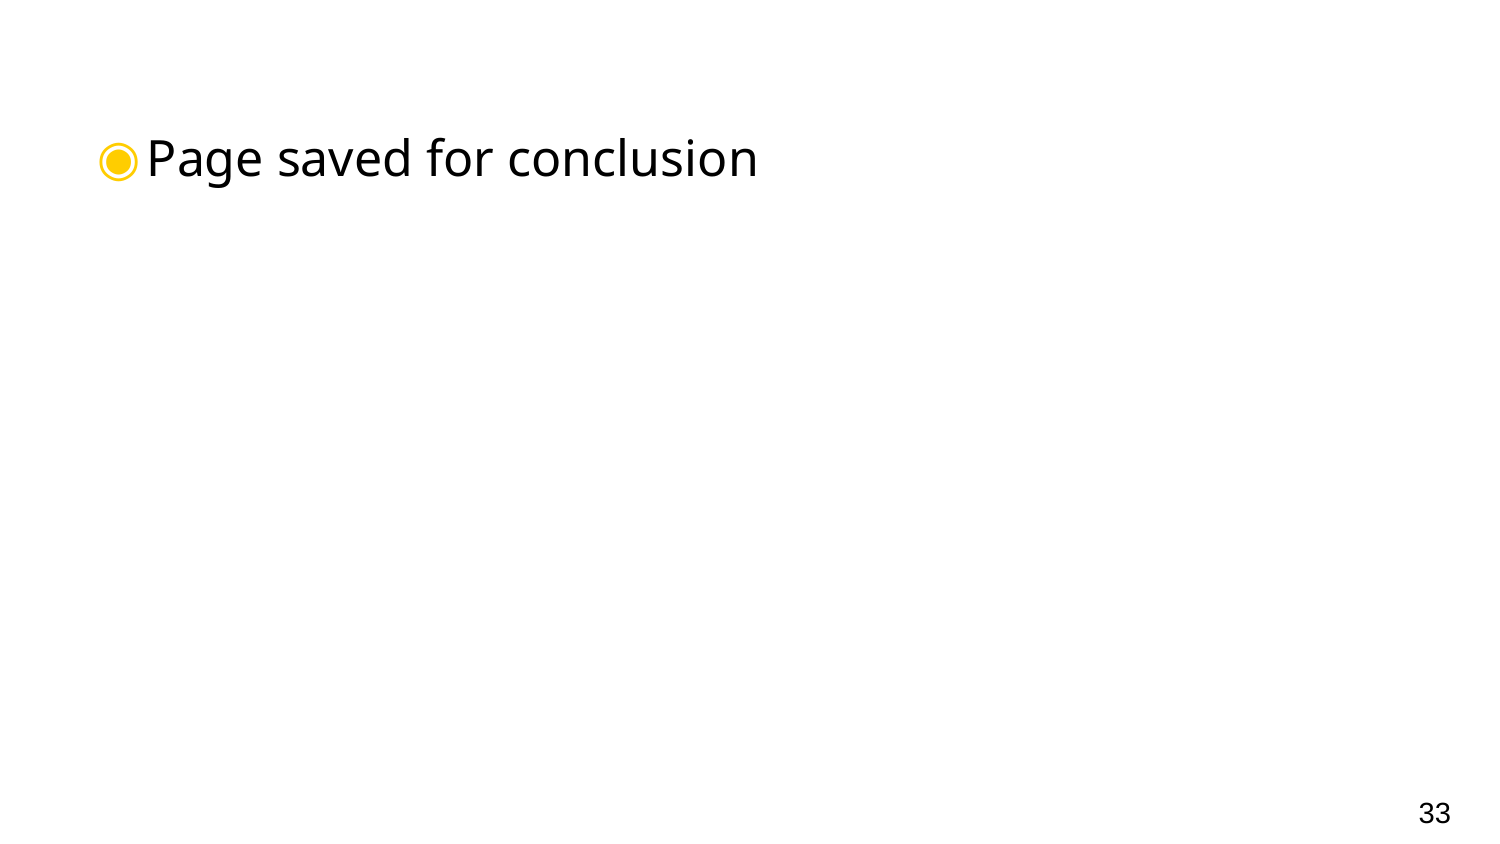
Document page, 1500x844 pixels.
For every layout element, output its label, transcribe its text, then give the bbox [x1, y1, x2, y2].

slide_number ‹#› [1403, 779, 1494, 844]
list Page saved for conclusion [75, 101, 1425, 782]
